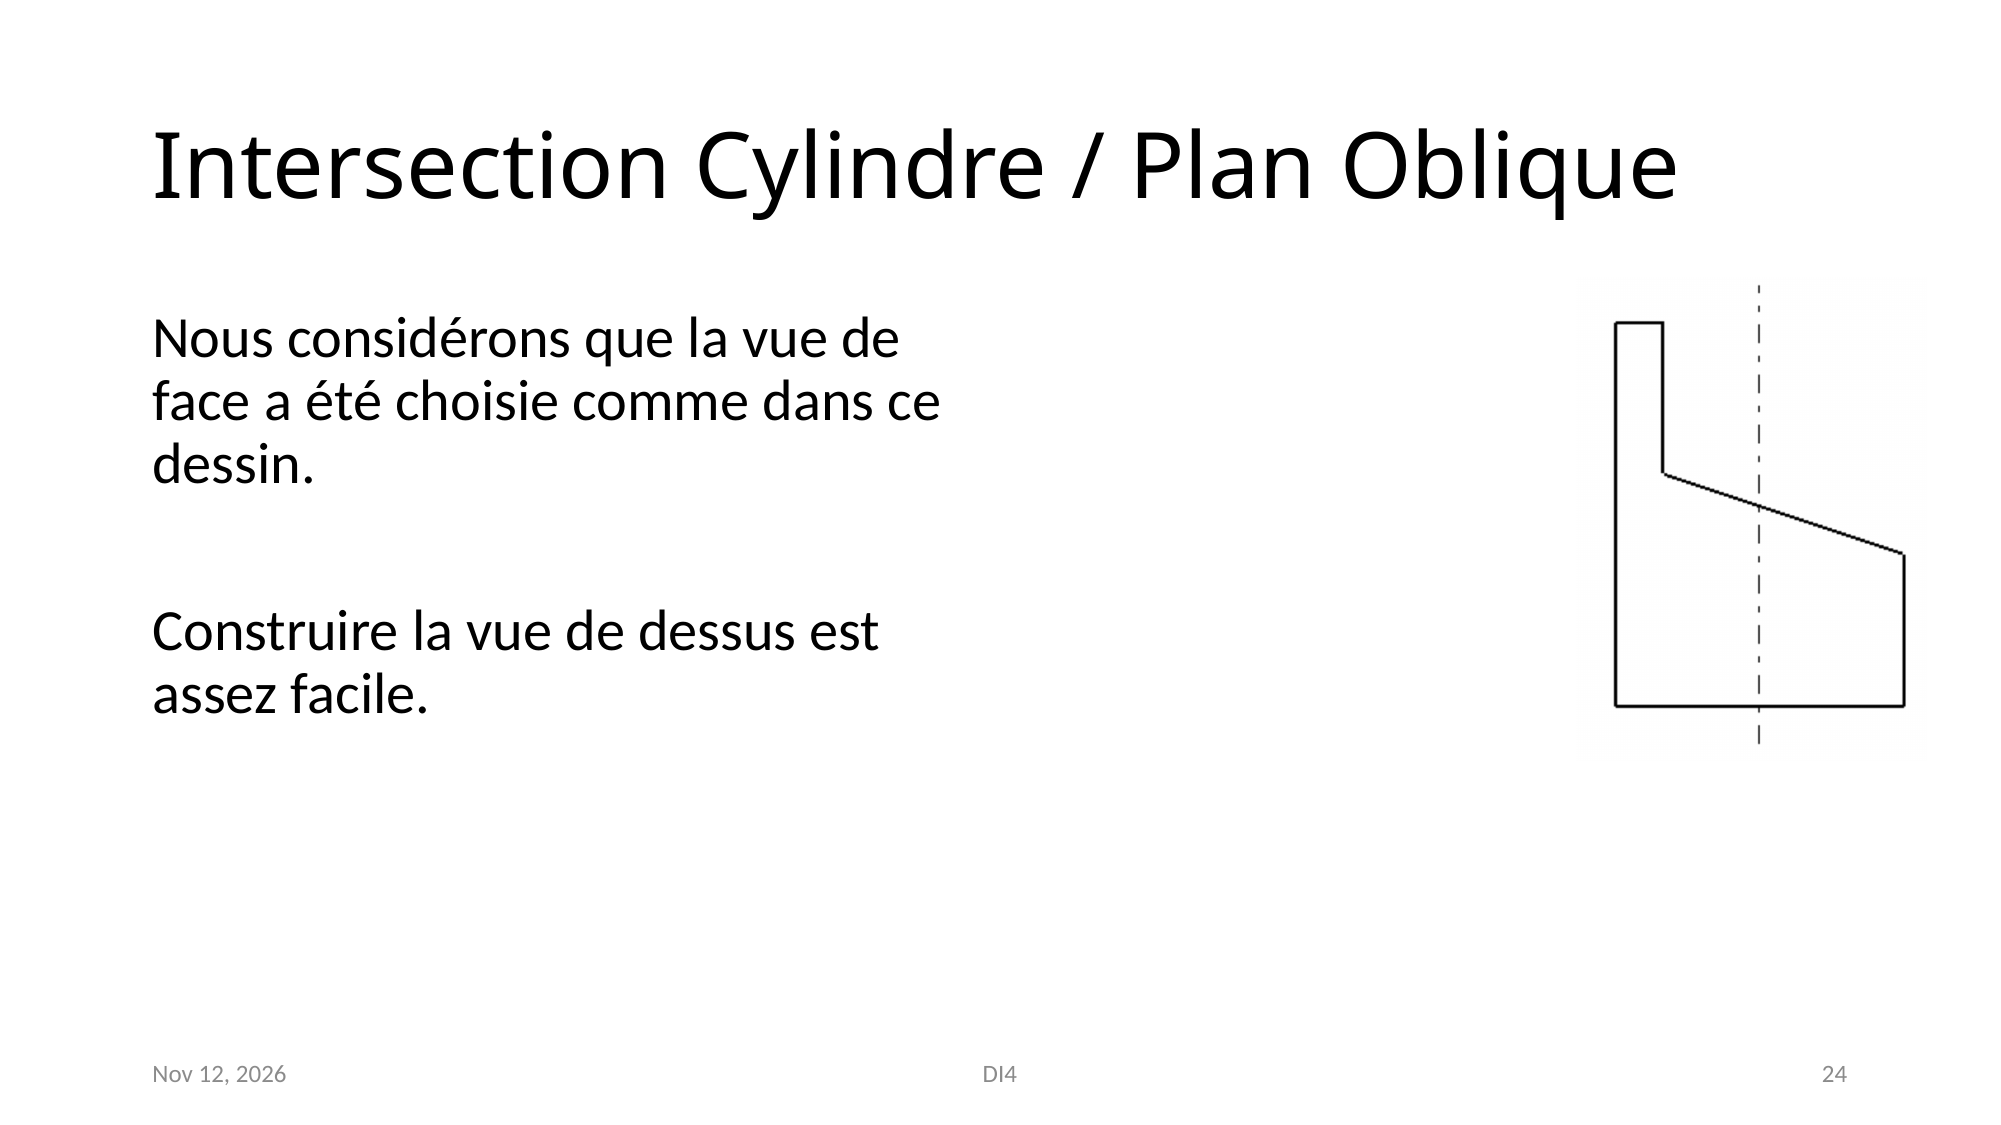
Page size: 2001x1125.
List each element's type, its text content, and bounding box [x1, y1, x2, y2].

picture [1509, 278, 1993, 760]
footer DI4 [662, 1042, 1338, 1103]
slide_number Nov-18 [137, 1042, 588, 1103]
slide_number 24 [1412, 1042, 1863, 1103]
title Intersection Cylindre / Plan Oblique [137, 59, 1863, 278]
list Nous considérons que la vue de face a été choisie comme dans ce dessin. Construire la vue de dessus est assez facile. [137, 299, 1019, 1014]
